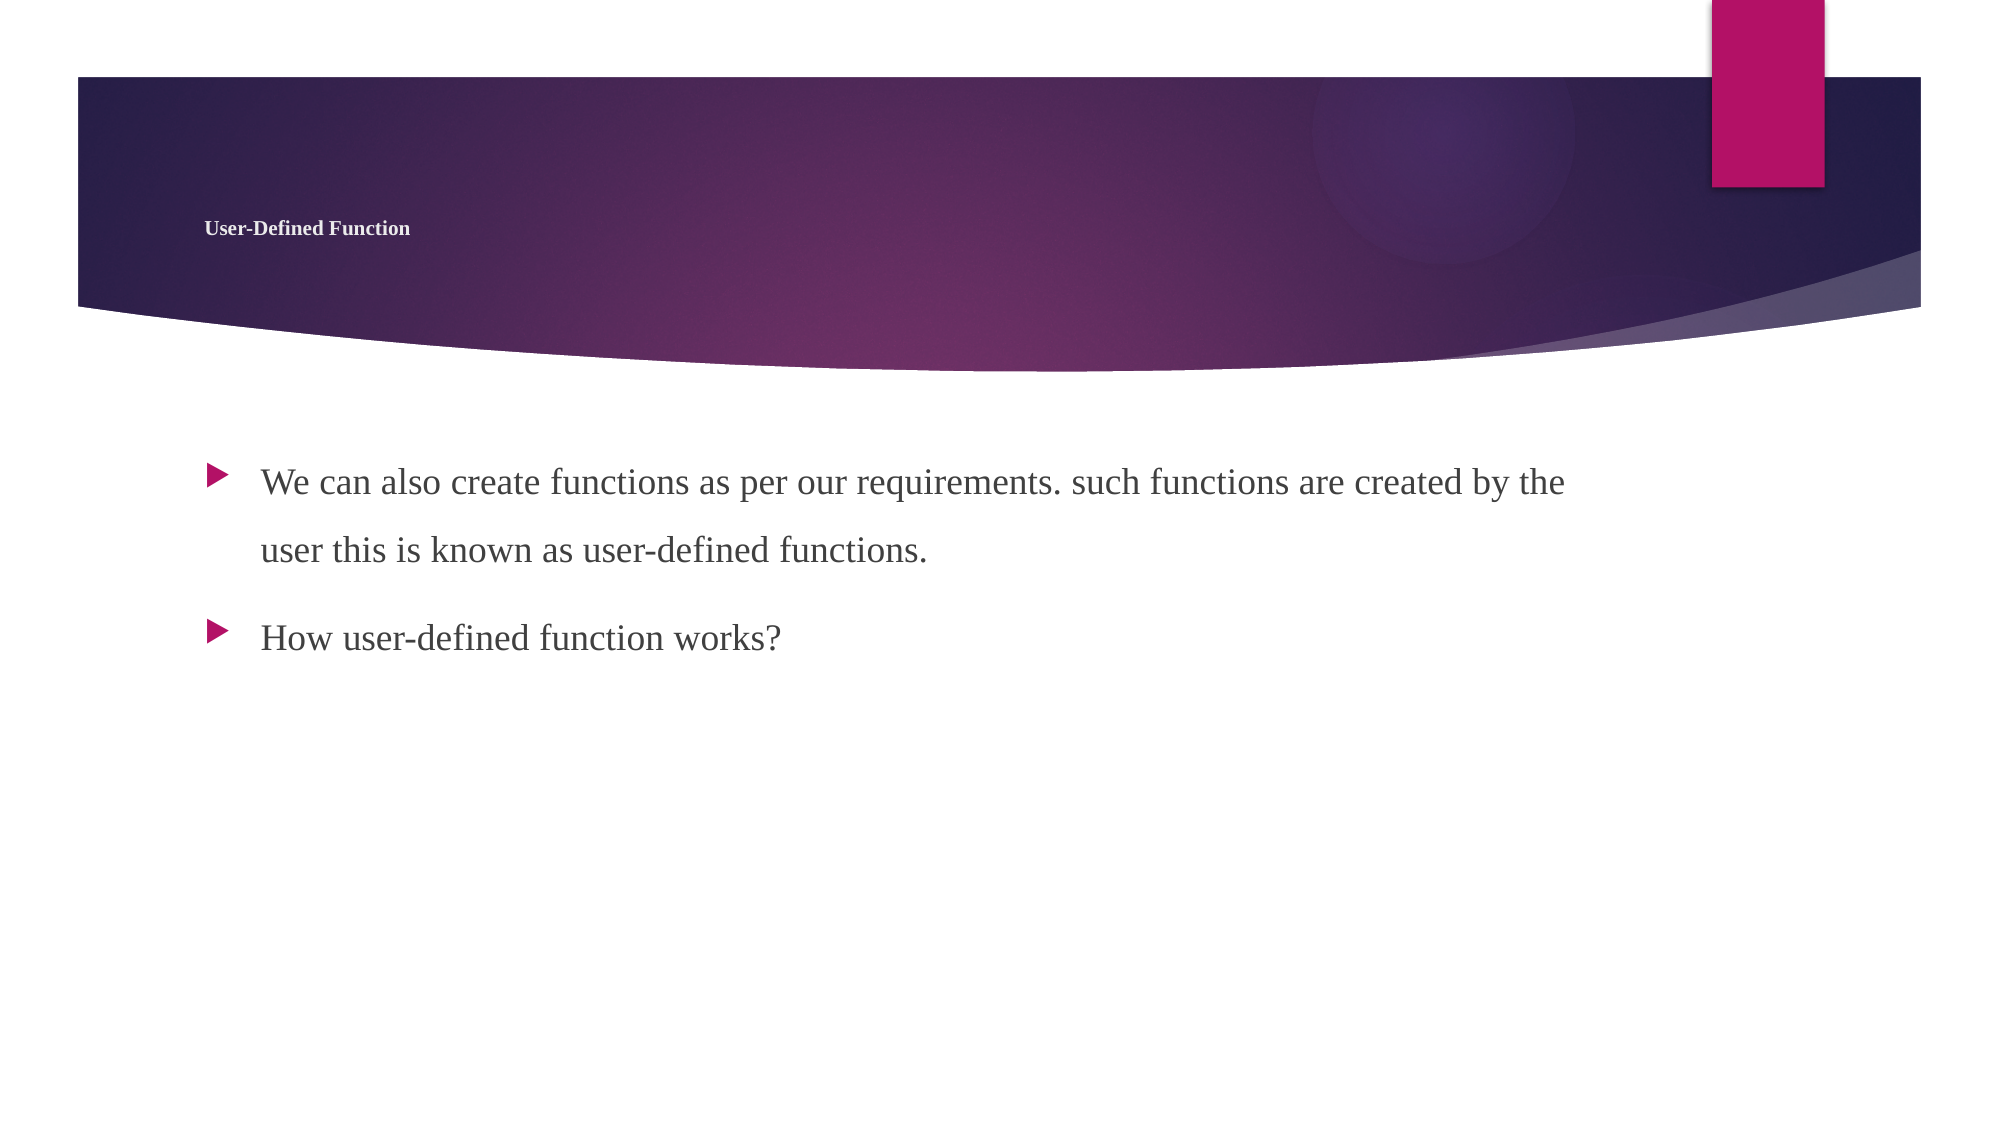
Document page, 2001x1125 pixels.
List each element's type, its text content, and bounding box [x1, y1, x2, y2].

list We can also create functions as per our requirements. such functions are created by the user this is known as user-defined functions. How user-defined function works? [189, 427, 1638, 988]
title User-Defined Function [189, 159, 1627, 276]
